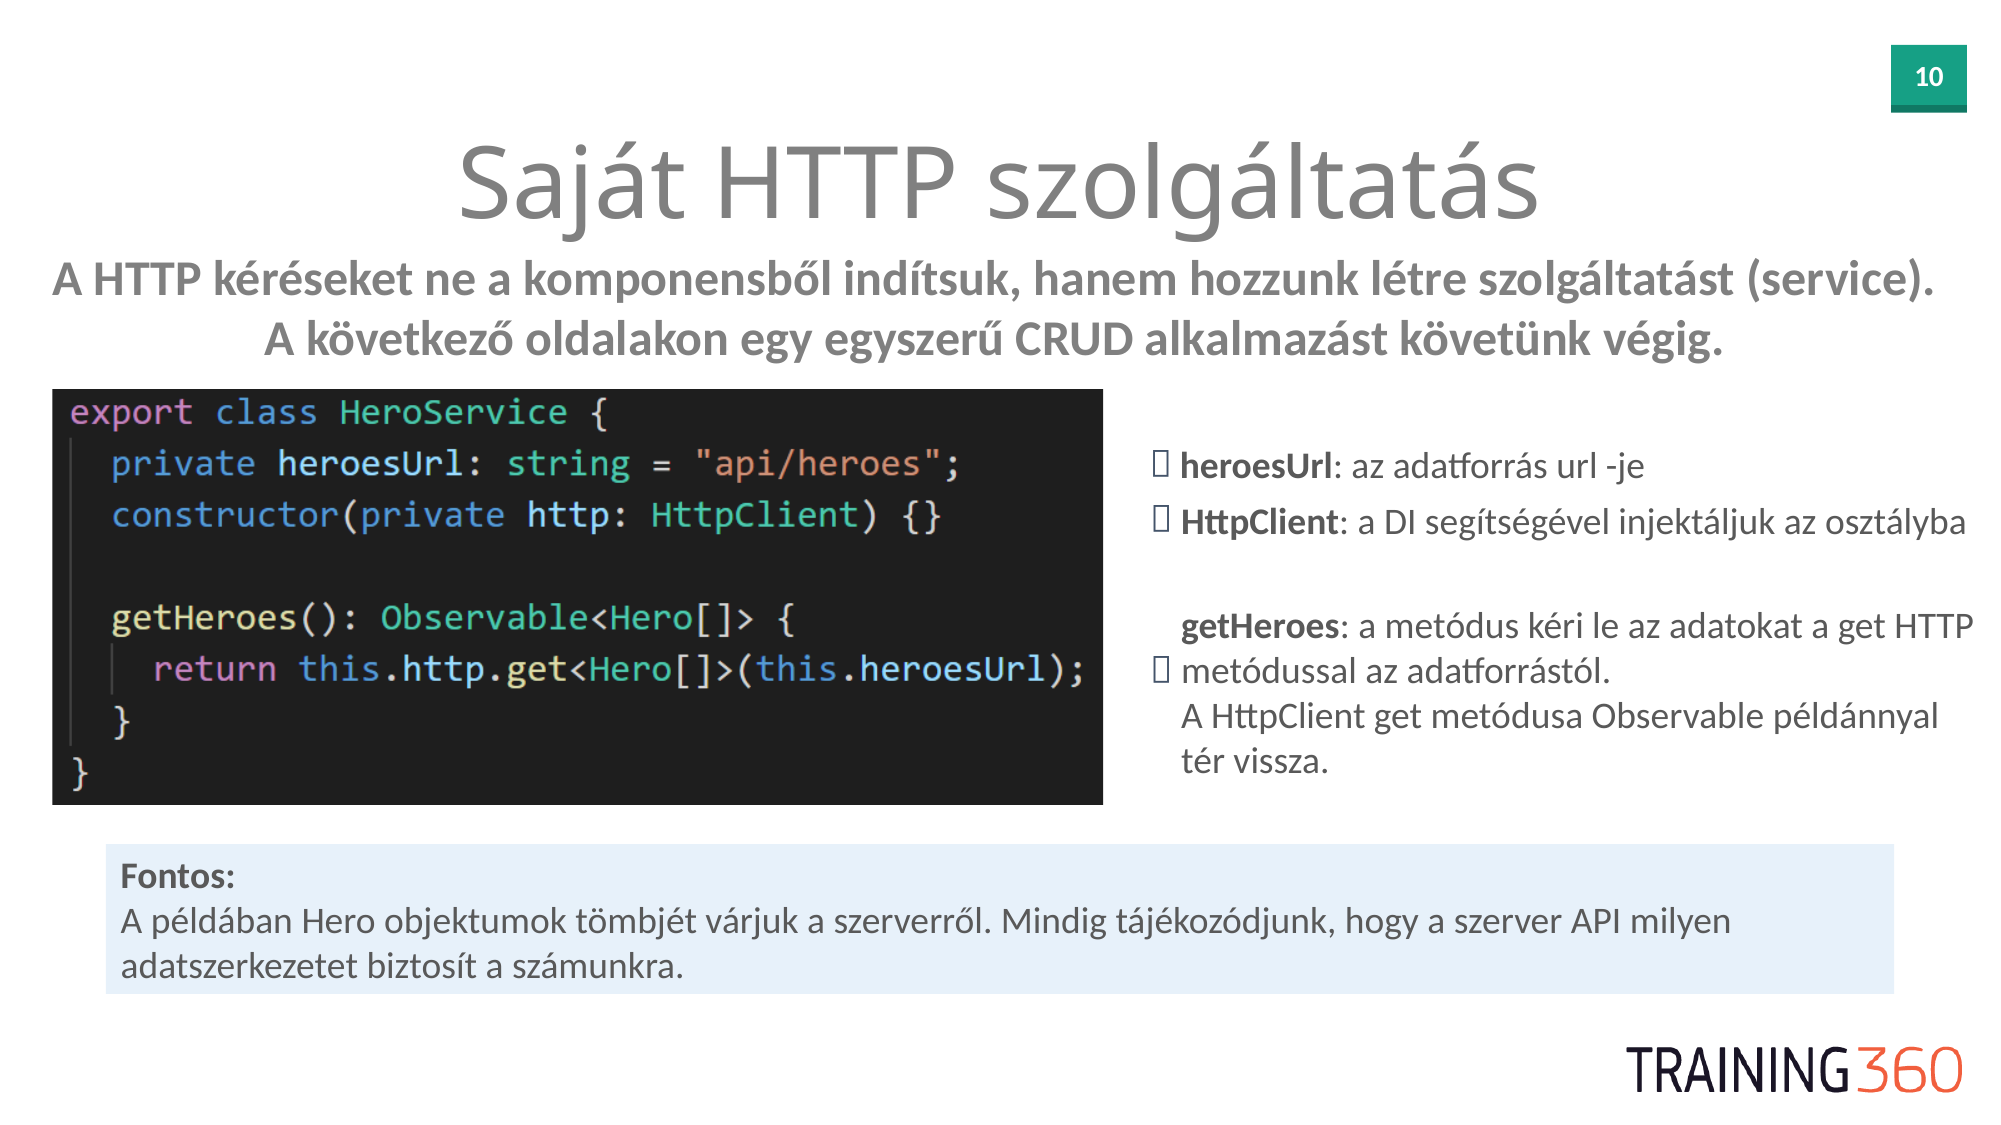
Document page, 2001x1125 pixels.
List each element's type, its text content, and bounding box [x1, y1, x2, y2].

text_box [1145, 434, 1950, 489]
text_box Saját HTTP szolgáltatás [442, 111, 1558, 238]
picture [1603, 1033, 1985, 1104]
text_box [1145, 489, 2000, 551]
text_box A HTTP kéréseket ne a komponensből indítsuk, hanem hozzunk létre szolgáltatást (service). A következő oldalakon egy egyszerű CRUD alkalmazást követünk végig. [29, 238, 1961, 374]
picture [52, 389, 1104, 805]
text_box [1145, 593, 2000, 791]
text_box Fontos: A példában Hero objektumok tömbjét várjuk a szerverről. Mindig tájékozódjunk, hogy a szerver API milyen adatszerkezetet biztosít a számunkra. [105, 844, 1895, 994]
